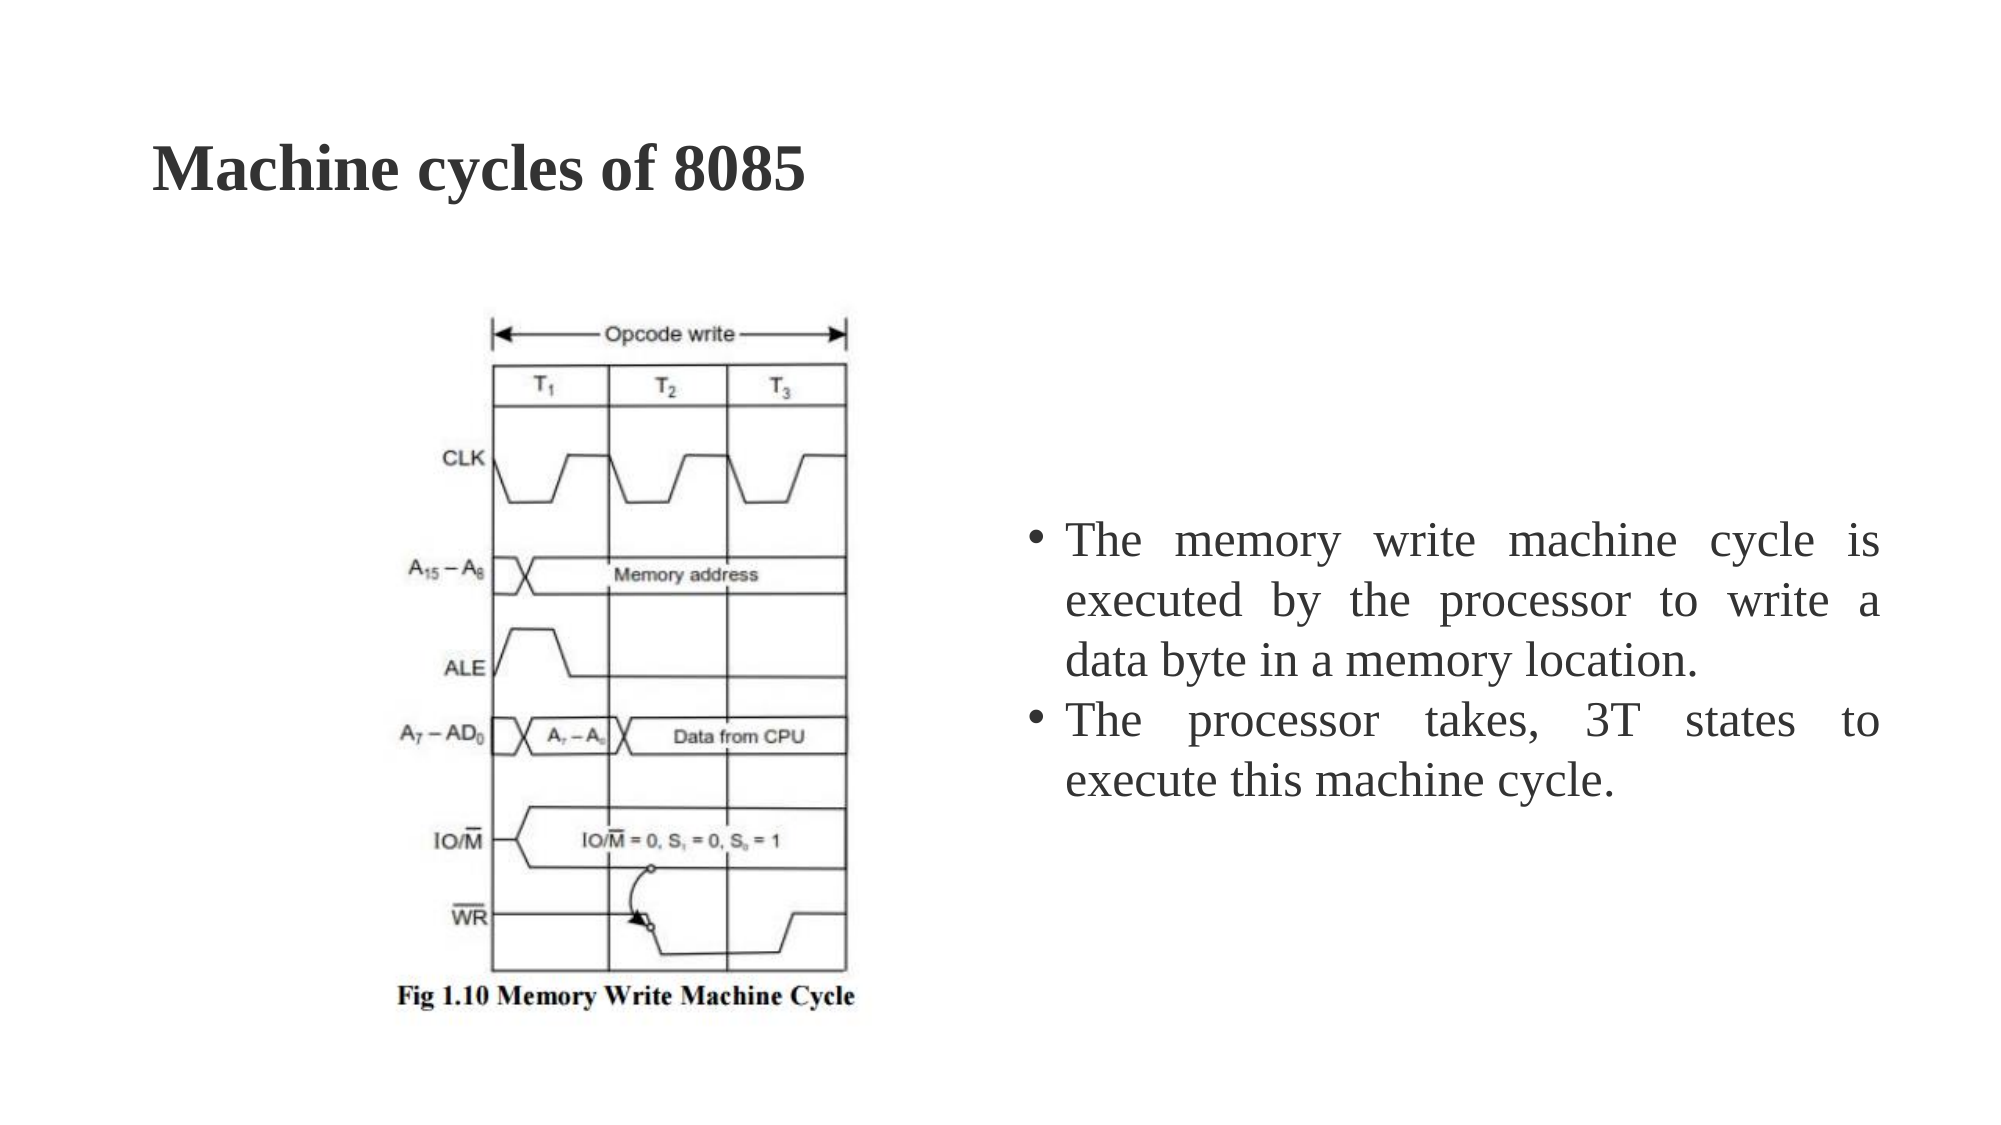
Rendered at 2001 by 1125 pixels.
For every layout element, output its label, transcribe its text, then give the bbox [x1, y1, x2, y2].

list The memory write machine cycle is executed by the processor to write a data byte in a memory location. The processor takes, 3T states to execute this machine cycle. [1012, 330, 1897, 983]
picture [321, 299, 886, 1033]
title Machine cycles of 8085 [137, 59, 1863, 278]
